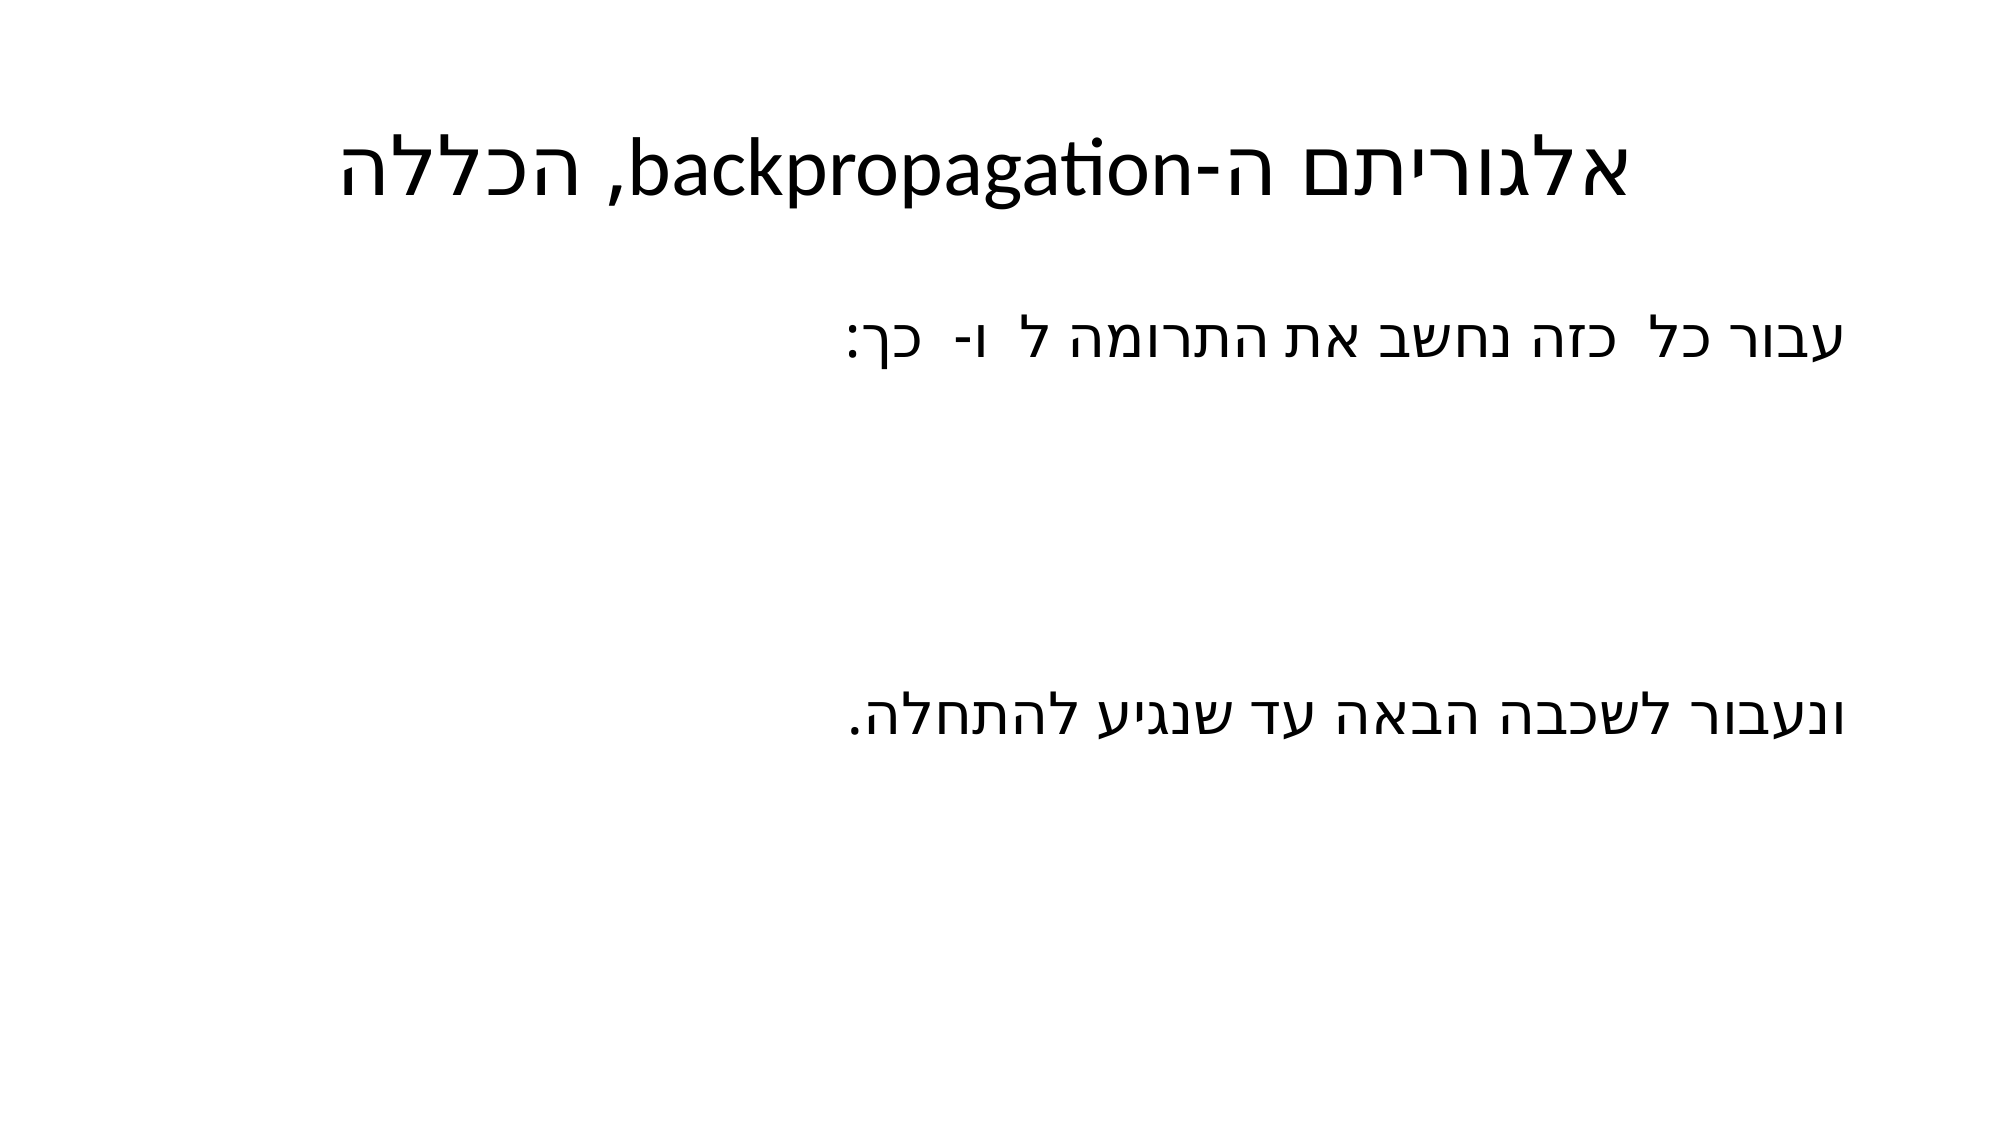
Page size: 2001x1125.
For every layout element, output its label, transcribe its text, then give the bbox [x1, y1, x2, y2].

title אלגוריתם ה-backpropagation, הכללה [44, 59, 1927, 278]
